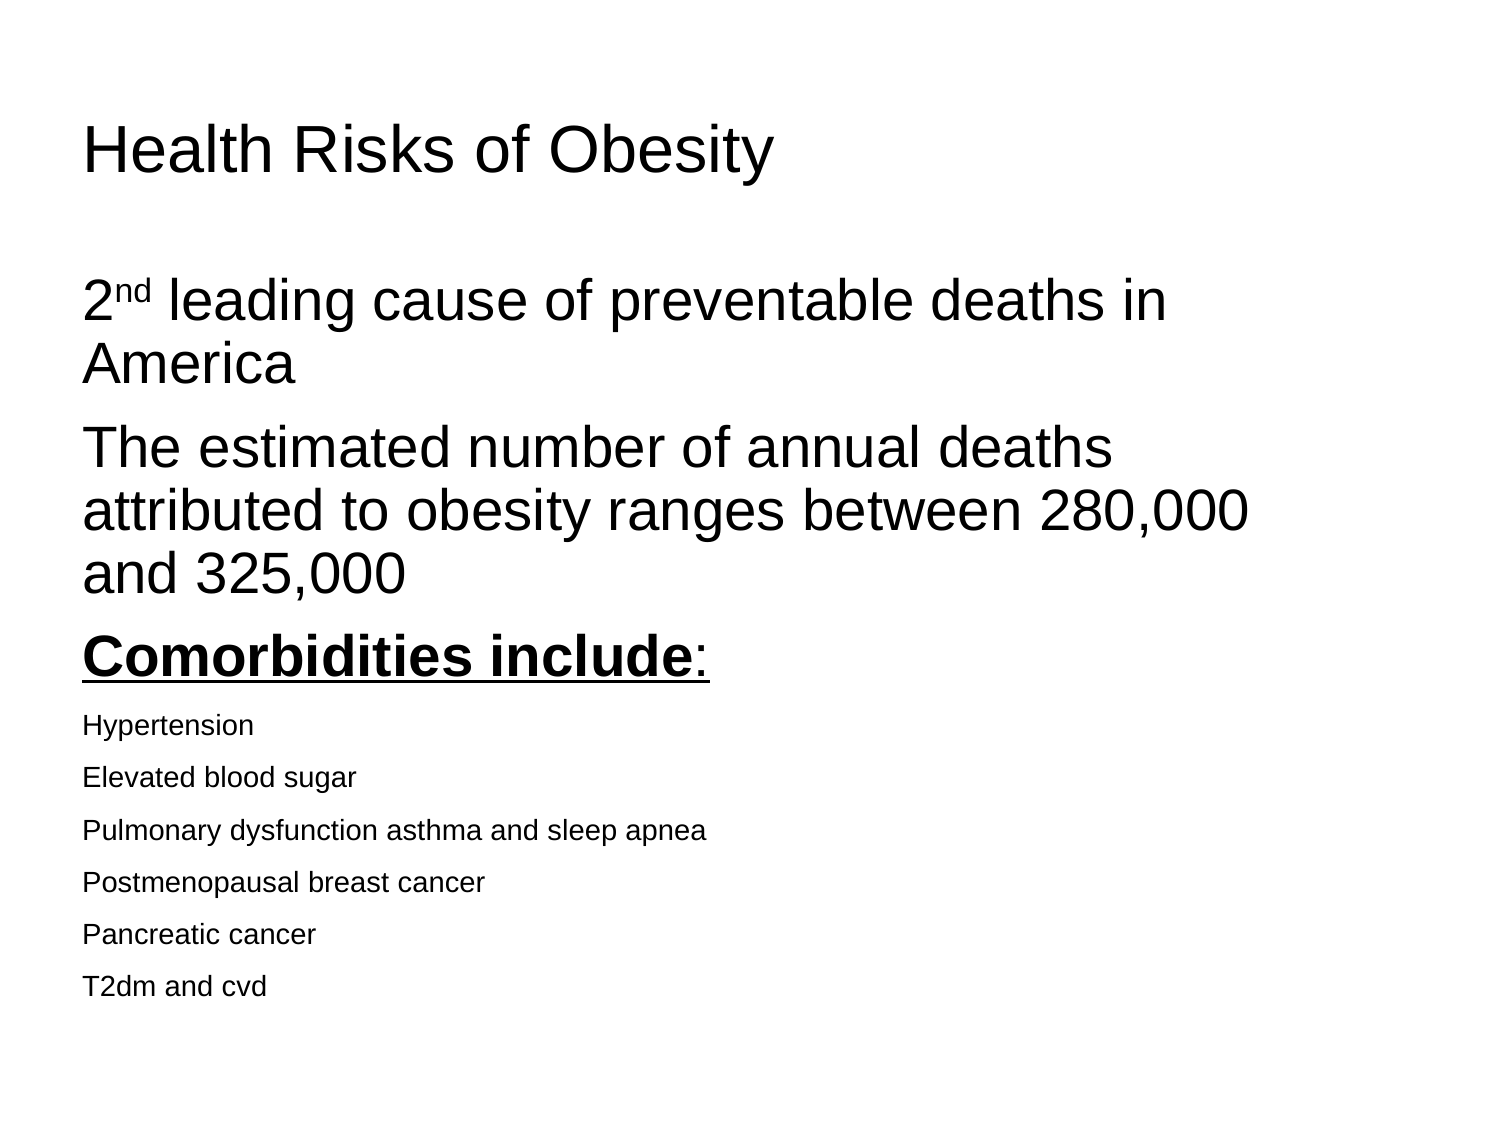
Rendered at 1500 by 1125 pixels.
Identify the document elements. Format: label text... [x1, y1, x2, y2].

title Health Risks of Obesity [67, 127, 1116, 175]
list 2nd leading cause of preventable deaths in America The estimated number of annual deaths attributed to obesity ranges between 280,000 and 325,000 Comorbidities include: Hypertension Elevated blood sugar Pulmonary dysfunction asthma and sleep apnea Postmenopausal breast cancer Pancreatic cancer T2dm and cvd [67, 262, 1300, 1091]
